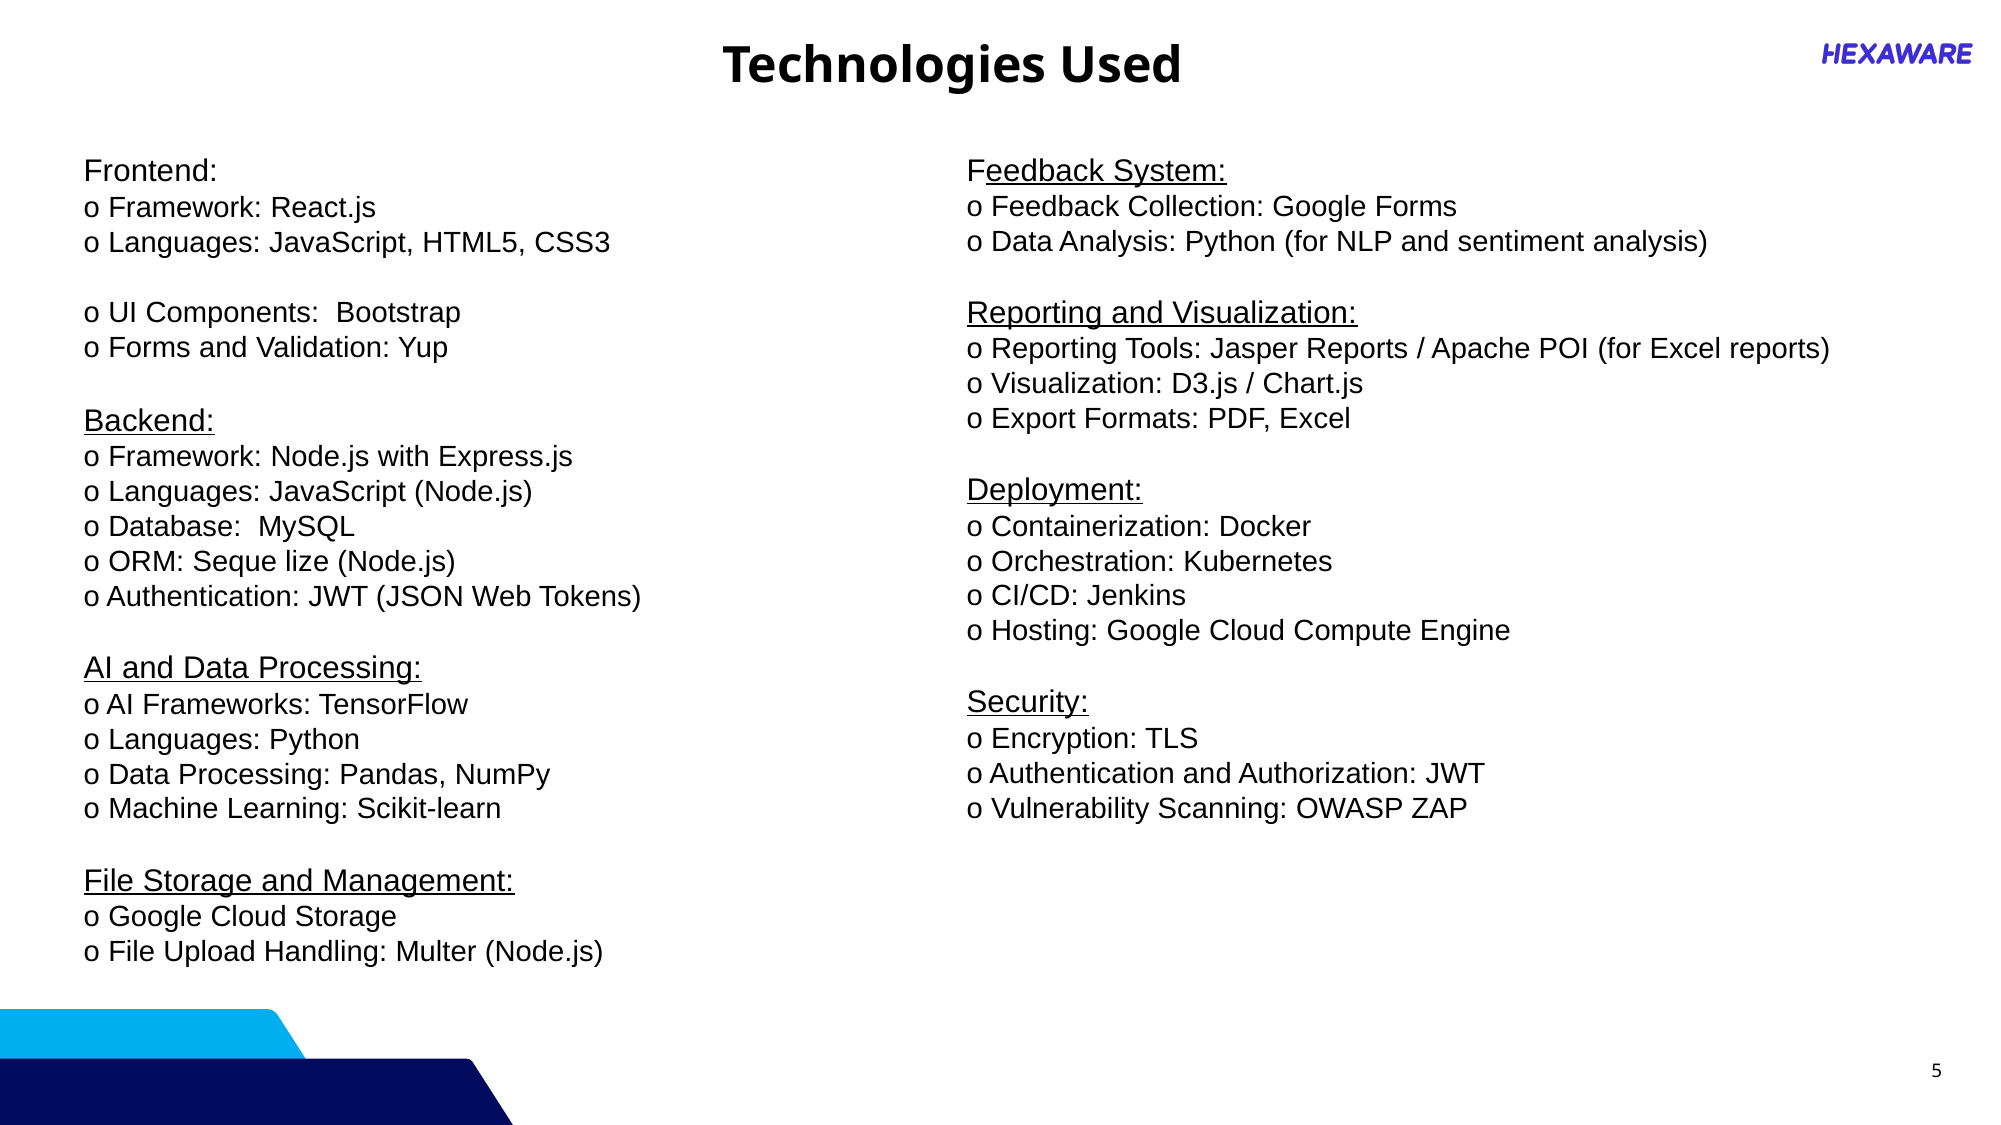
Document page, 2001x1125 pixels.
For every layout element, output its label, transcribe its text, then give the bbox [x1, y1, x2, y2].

list Technologies Used [282, 33, 1624, 678]
text_box Frontend: o Framework: React.js o Languages: JavaScript, HTML5, CSS3 o UI Components: Bootstrap o Forms and Validation: Yup Backend: o Framework: Node.js with Express.js o Languages: JavaScript (Node.js) o Database: MySQL o ORM: Seque lize (Node.js) o Authentication: JWT (JSON Web Tokens) AI and Data Processing: o AI Frameworks: TensorFlow o Languages: Python o Data Processing: Pandas, NumPy o Machine Learning: Scikit-learn File Storage and Management: o Google Cloud Storage o File Upload Handling: Multer (Node.js) [68, 135, 931, 1125]
text_box Feedback System: o Feedback Collection: Google Forms o Data Analysis: Python (for NLP and sentiment analysis) Reporting and Visualization: o Reporting Tools: Jasper Reports / Apache POI (for Excel reports) o Visualization: D3.js / Chart.js o Export Formats: PDF, Excel Deployment: o Containerization: Docker o Orchestration: Kubernetes o CI/CD: Jenkins o Hosting: Google Cloud Compute Engine Security: o Encryption: TLS o Authentication and Authorization: JWT o Vulnerability Scanning: OWASP ZAP [951, 134, 1971, 1014]
picture [1822, 43, 1973, 64]
